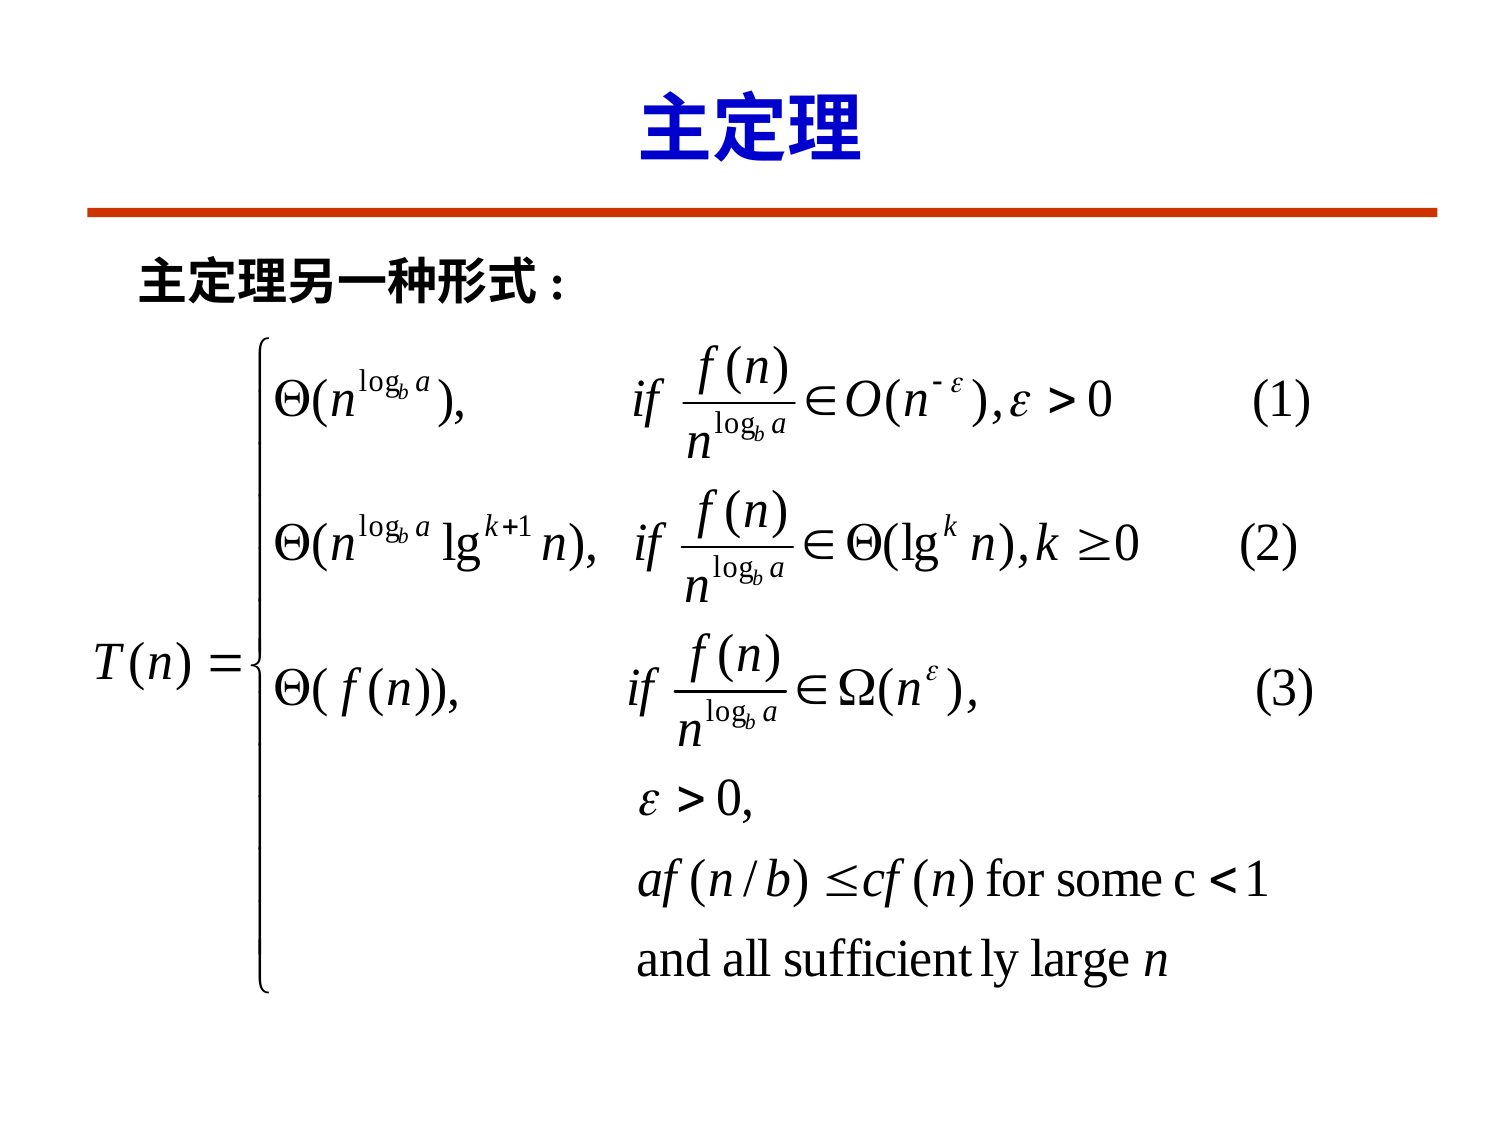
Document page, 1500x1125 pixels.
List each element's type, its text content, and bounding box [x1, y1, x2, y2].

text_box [87, 324, 1338, 1007]
text_box 主定理另一种形式: [122, 242, 581, 317]
title 主定理 [112, 50, 1388, 200]
